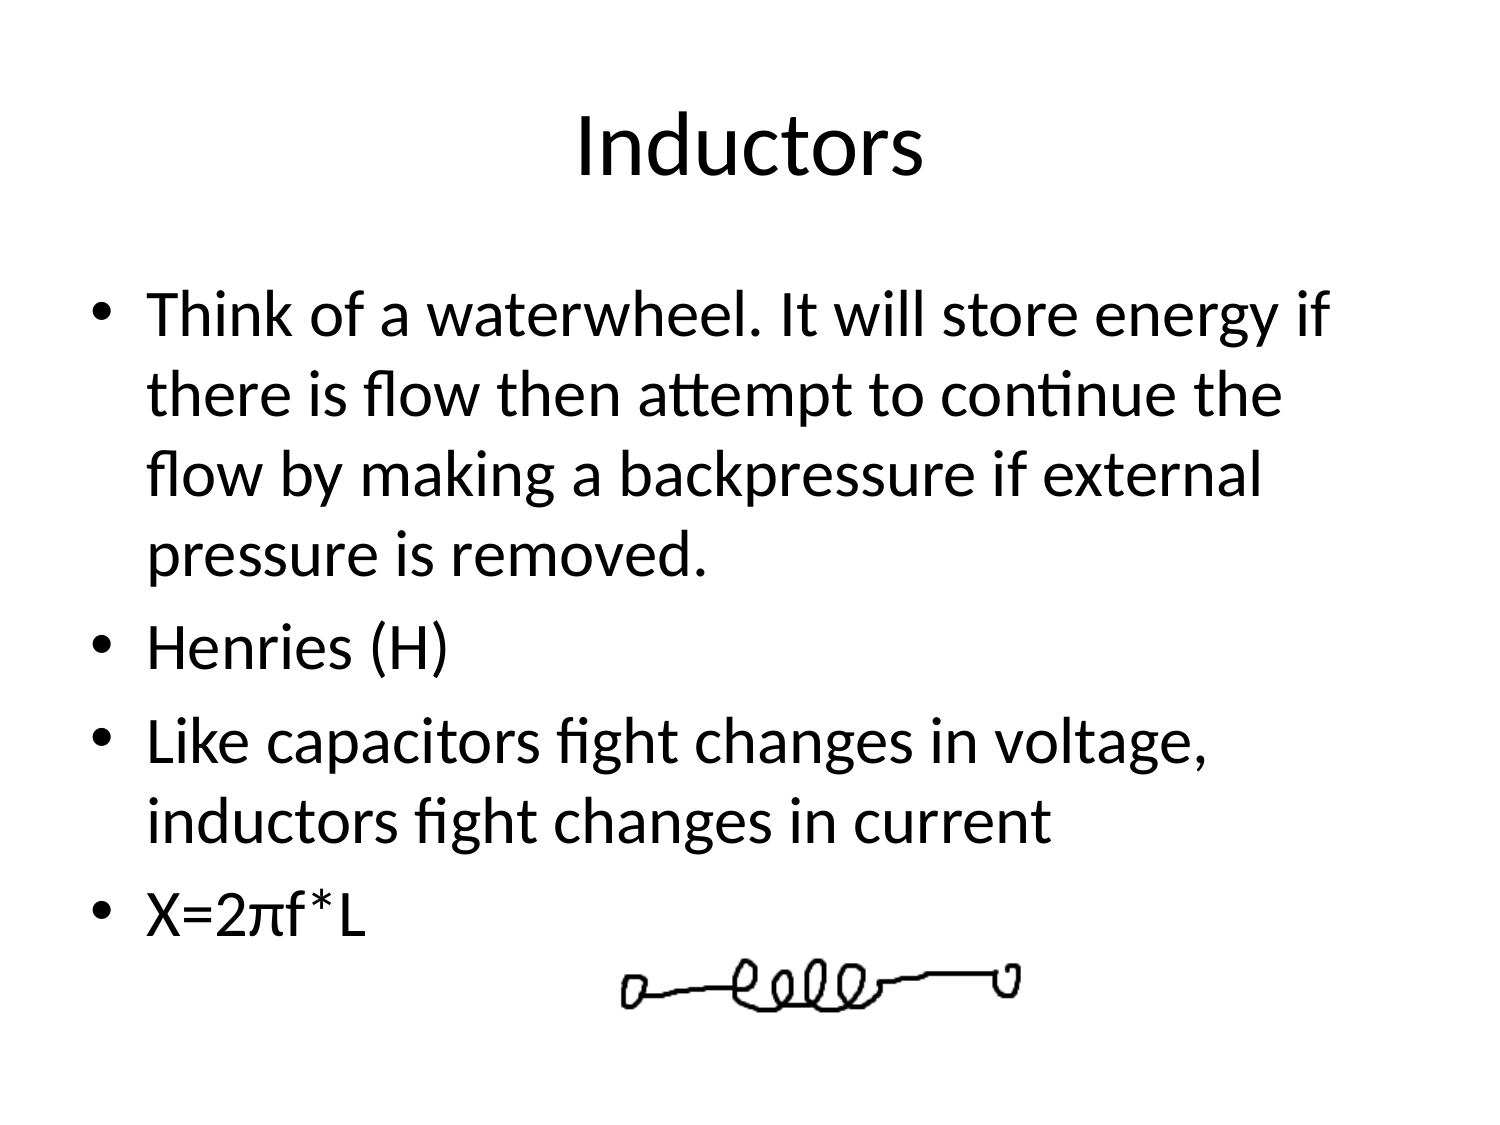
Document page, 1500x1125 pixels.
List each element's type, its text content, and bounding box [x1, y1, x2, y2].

title Inductors [75, 45, 1425, 233]
picture [587, 924, 1057, 1057]
list Think of a waterwheel. It will store energy if there is flow then attempt to continue the flow by making a backpressure if external pressure is removed. Henries (H) Like capacitors fight changes in voltage, inductors fight changes in current X=2πf*L [75, 262, 1425, 1005]
